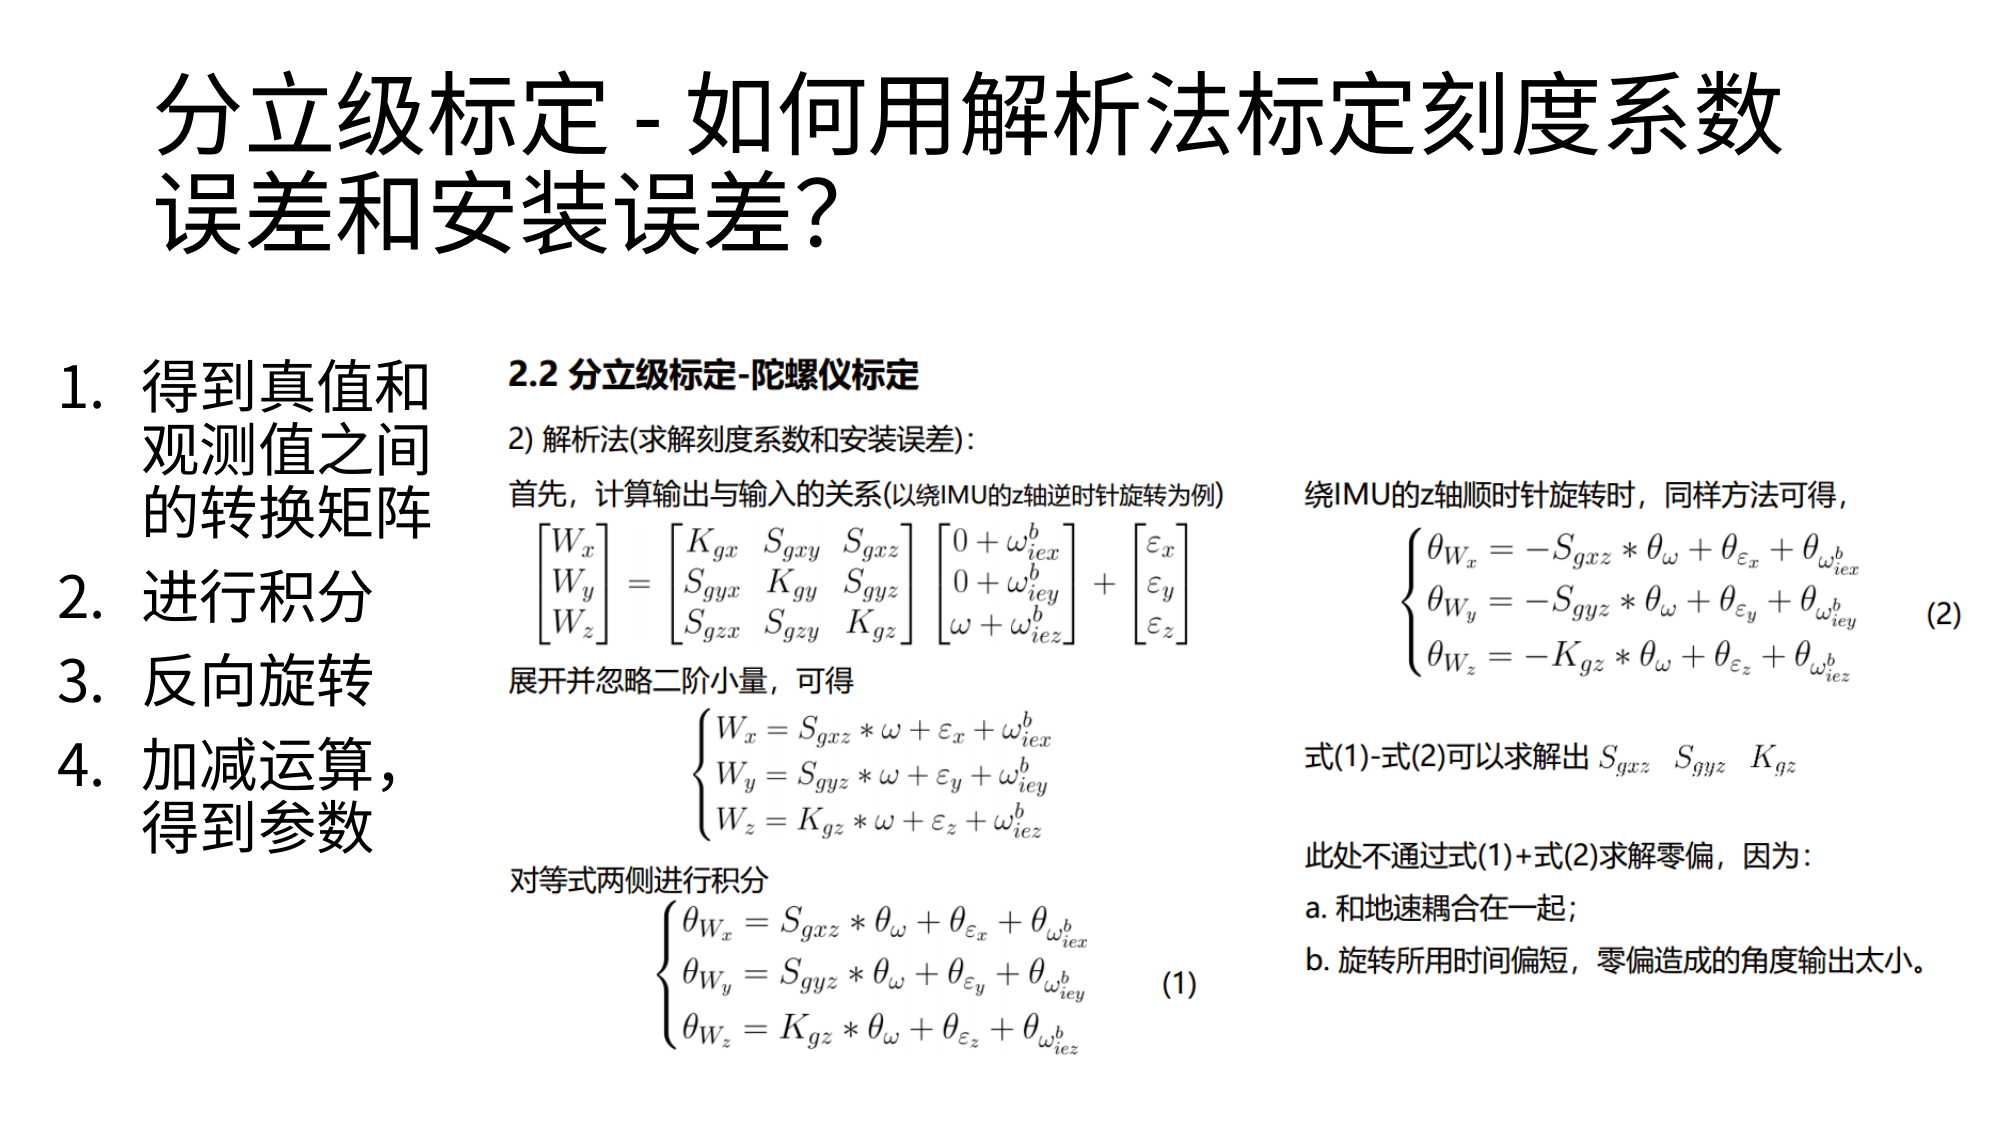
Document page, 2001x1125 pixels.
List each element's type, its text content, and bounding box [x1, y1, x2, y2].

list 得到真值和观测值之间的转换矩阵 进行积分 反向旋转 加减运算，得到参数 [42, 351, 486, 1114]
title 分立级标定-如何用解析法标定刻度系数误差和安装误差？ [137, 59, 1863, 278]
picture [485, 354, 1979, 1063]
